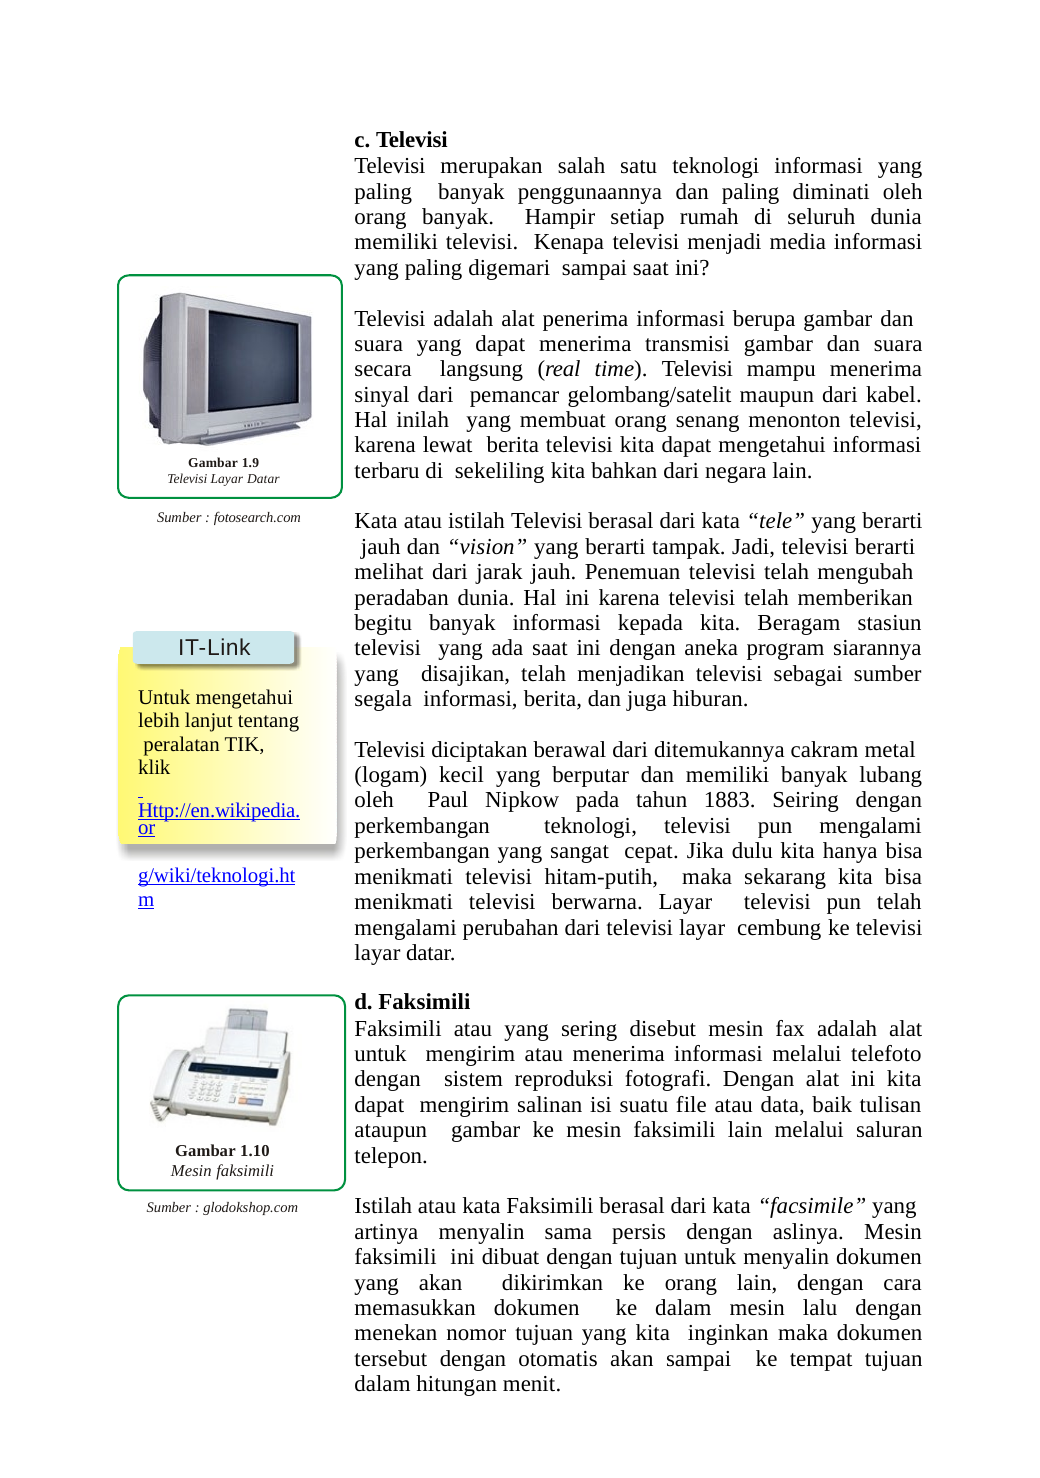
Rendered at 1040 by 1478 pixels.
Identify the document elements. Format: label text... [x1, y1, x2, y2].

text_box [116, 994, 347, 1192]
text_box Sumber : fotosearch.com [155, 507, 305, 526]
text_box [116, 273, 344, 500]
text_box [116, 630, 348, 861]
text_box c. Televisi Televisi merupakan salah satu teknologi informasi yang paling banyak penggunaannya dan paling diminati oleh orang banyak. Hampir setiap rumah di seluruh dunia memiliki televisi. Kenapa televisi menjadi media informasi yang paling digemari sampai saat ini? Televisi adalah alat penerima informasi berupa gambar dan suara yang dapat menerima transmisi gambar dan suara secara langsung (real time). Televisi mampu menerima sinyal dari pemancar gelombang/satelit maupun dari kabel. Hal inilah yang membuat orang senang menonton televisi, karena lewat berita televisi kita dapat mengetahui informasi terbaru di sekeliling kita bahkan dari negara lain. Kata atau istilah Televisi berasal dari kata “tele” yang berarti jauh dan “vision” yang berarti tampak. Jadi, televisi berarti melihat dari jarak jauh. Penemuan televisi telah mengubah peradaban dunia. Hal ini karena televisi telah memberikan begitu banyak informasi kepada kita. Beragam stasiun televisi yang ada saat ini dengan aneka program siarannya yang disajikan, telah menjadikan televisi sebagai sumber segala informasi, berita, dan juga hiburan. Televisi diciptakan berawal dari ditemukannya cakram metal (logam) kecil yang berputar dan memiliki banyak lubang oleh Paul Nipkow pada tahun 1883. Seiring dengan perkembangan teknologi, televisi pun mengalami perkembangan yang sangat cepat. Jika dulu kita hanya bisa menikmati televisi hitam-putih, maka sekarang kita bisa menikmati televisi berwarna. Layar televisi pun telah mengalami perubahan dari televisi layar cembung ke televisi layar datar. d. Faksimili Faksimili atau yang sering disebut mesin fax adalah alat untuk mengirim atau menerima informasi melalui telefoto dengan sistem reproduksi fotografi. Dengan alat ini kita dapat mengirim salinan isi suatu file atau data, baik tulisan ataupun gambar ke mesin faksimili lain melalui saluran telepon. Istilah atau kata Faksimili berasal dari kata “facsimile” yang artinya menyalin sama persis dengan aslinya. Mesin faksimili ini dibuat dengan tujuan untuk menyalin dokumen yang akan dikirimkan ke orang lain, dengan cara memasukkan dokumen ke dalam mesin lalu dengan menekan nomor tujuan yang kita inginkan maka dokumen tersebut dengan otomatis akan sampai ke tempat tujuan dalam hitungan menit. [352, 123, 924, 1397]
text_box Gambar 1.10 Mesin faksimili Sumber : glodokshop.com [144, 1200, 301, 1216]
text_box IT-Link Untuk mengetahui lebih lanjut tentang peralatan TIK, klik Http://en.wikipedia.or g/wiki/teknologi.htm [136, 869, 325, 894]
